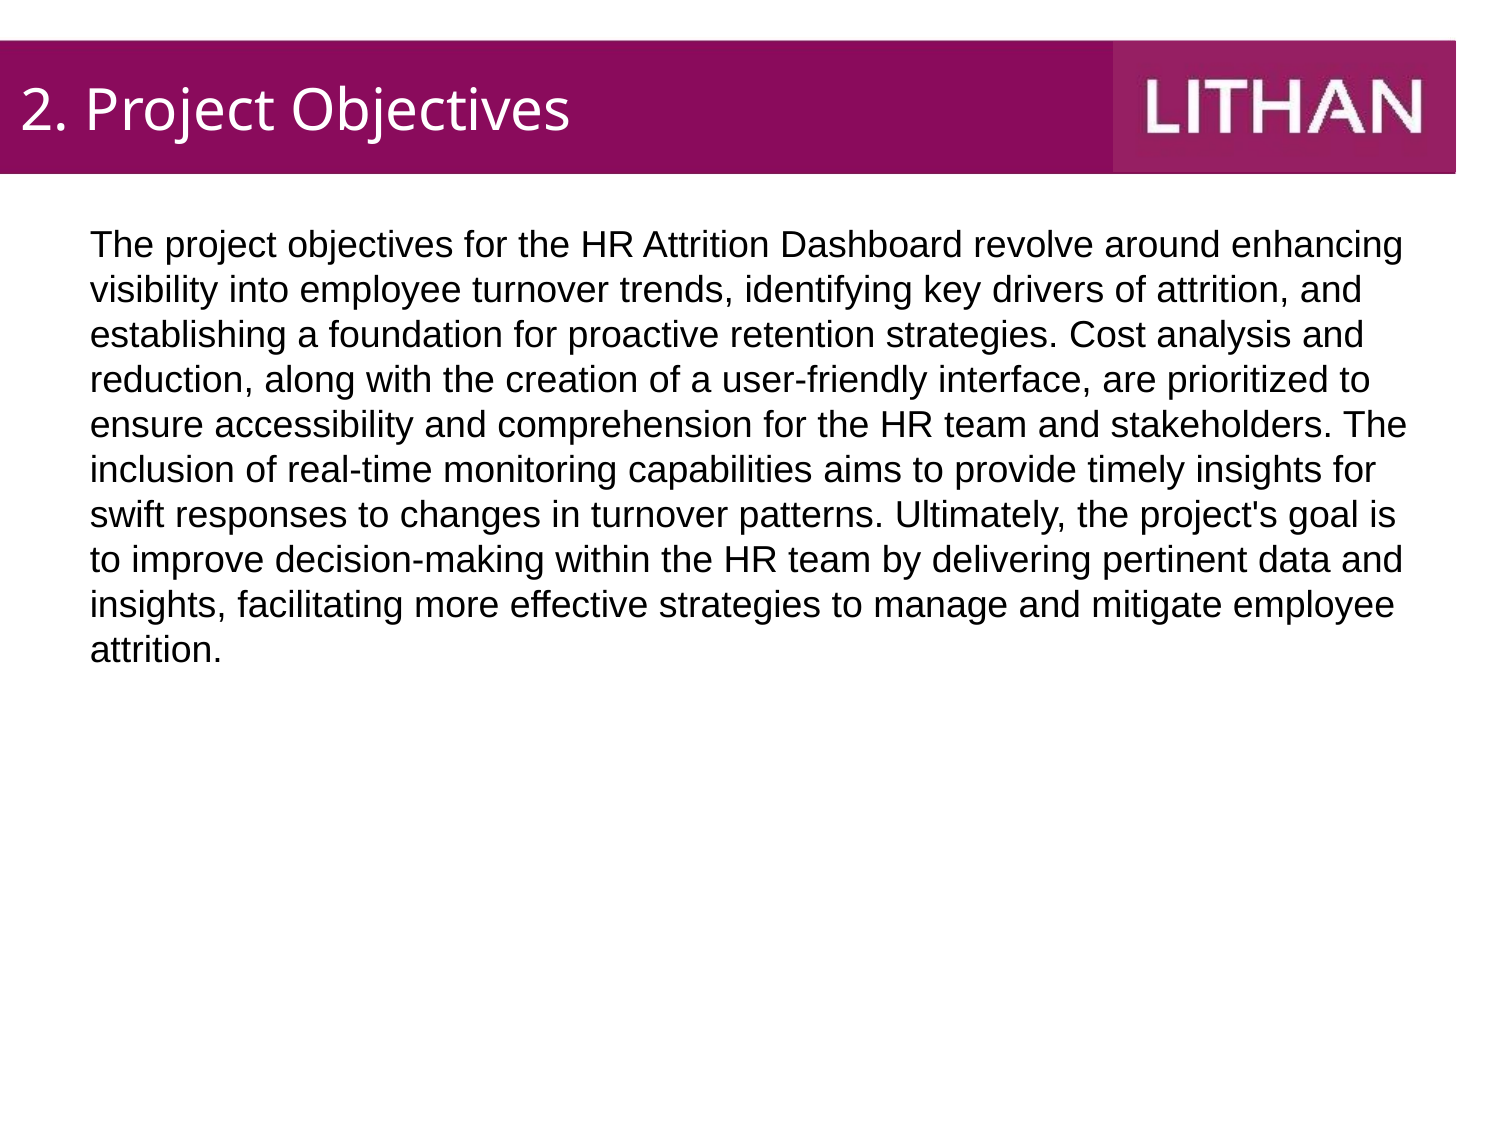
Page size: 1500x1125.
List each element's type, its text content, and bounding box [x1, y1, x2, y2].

title 2. Project Objectives [18, 69, 1122, 260]
text_box The project objectives for the HR Attrition Dashboard revolve around enhancing visibility into employee turnover trends, identifying key drivers of attrition, and establishing a foundation for proactive retention strategies. Cost analysis and reduction, along with the creation of a user-friendly interface, are prioritized to ensure accessibility and comprehension for the HR team and stakeholders. The inclusion of real-time monitoring capabilities aims to provide timely insights for swift responses to changes in turnover patterns. Ultimately, the project's goal is to improve decision-making within the HR team by delivering pertinent data and insights, facilitating more effective strategies to manage and mitigate employee attrition. [75, 212, 1450, 678]
picture [0, 37, 1457, 178]
